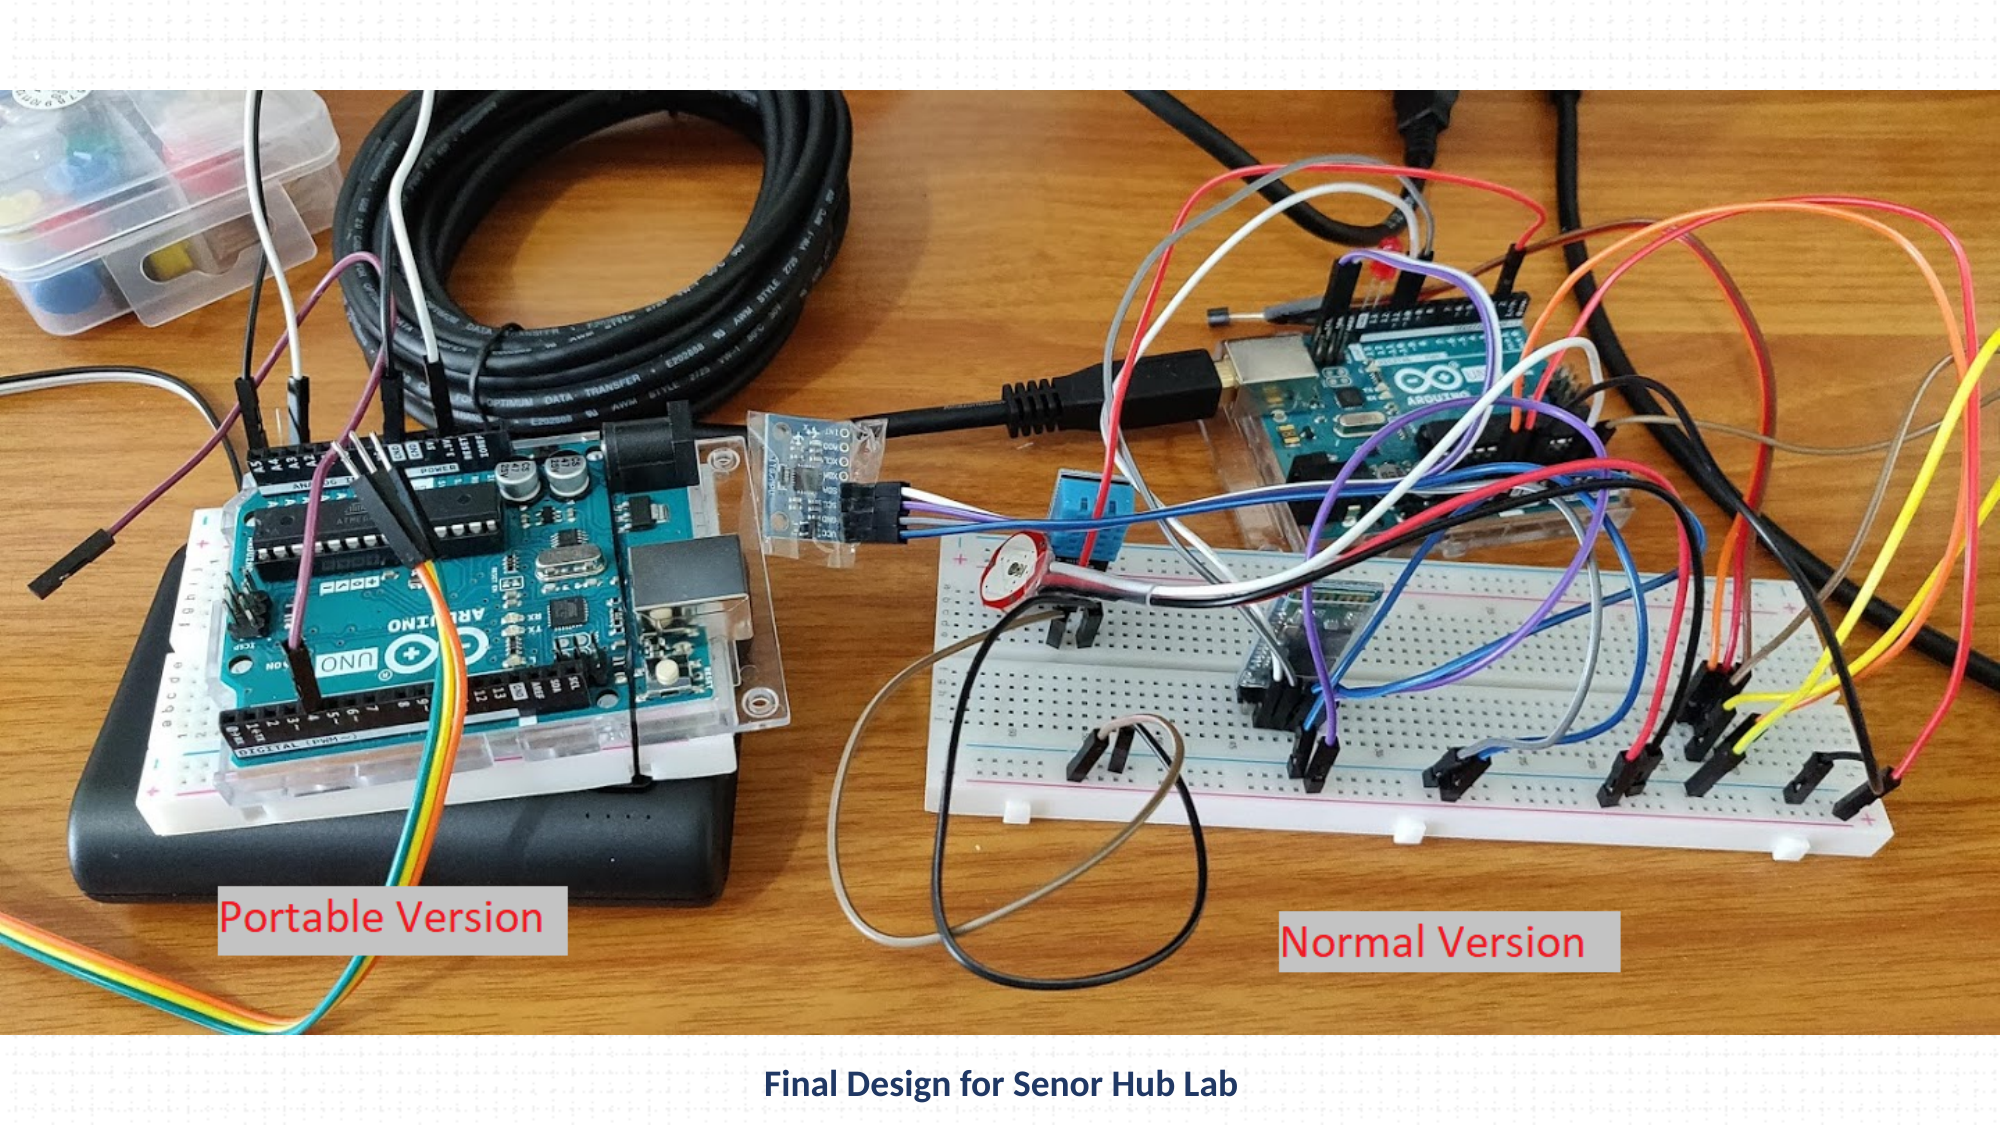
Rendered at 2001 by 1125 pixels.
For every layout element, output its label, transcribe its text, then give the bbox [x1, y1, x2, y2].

picture [0, 0, 2001, 1125]
text_box Final Design for Senor Hub Lab [749, 1051, 1402, 1111]
